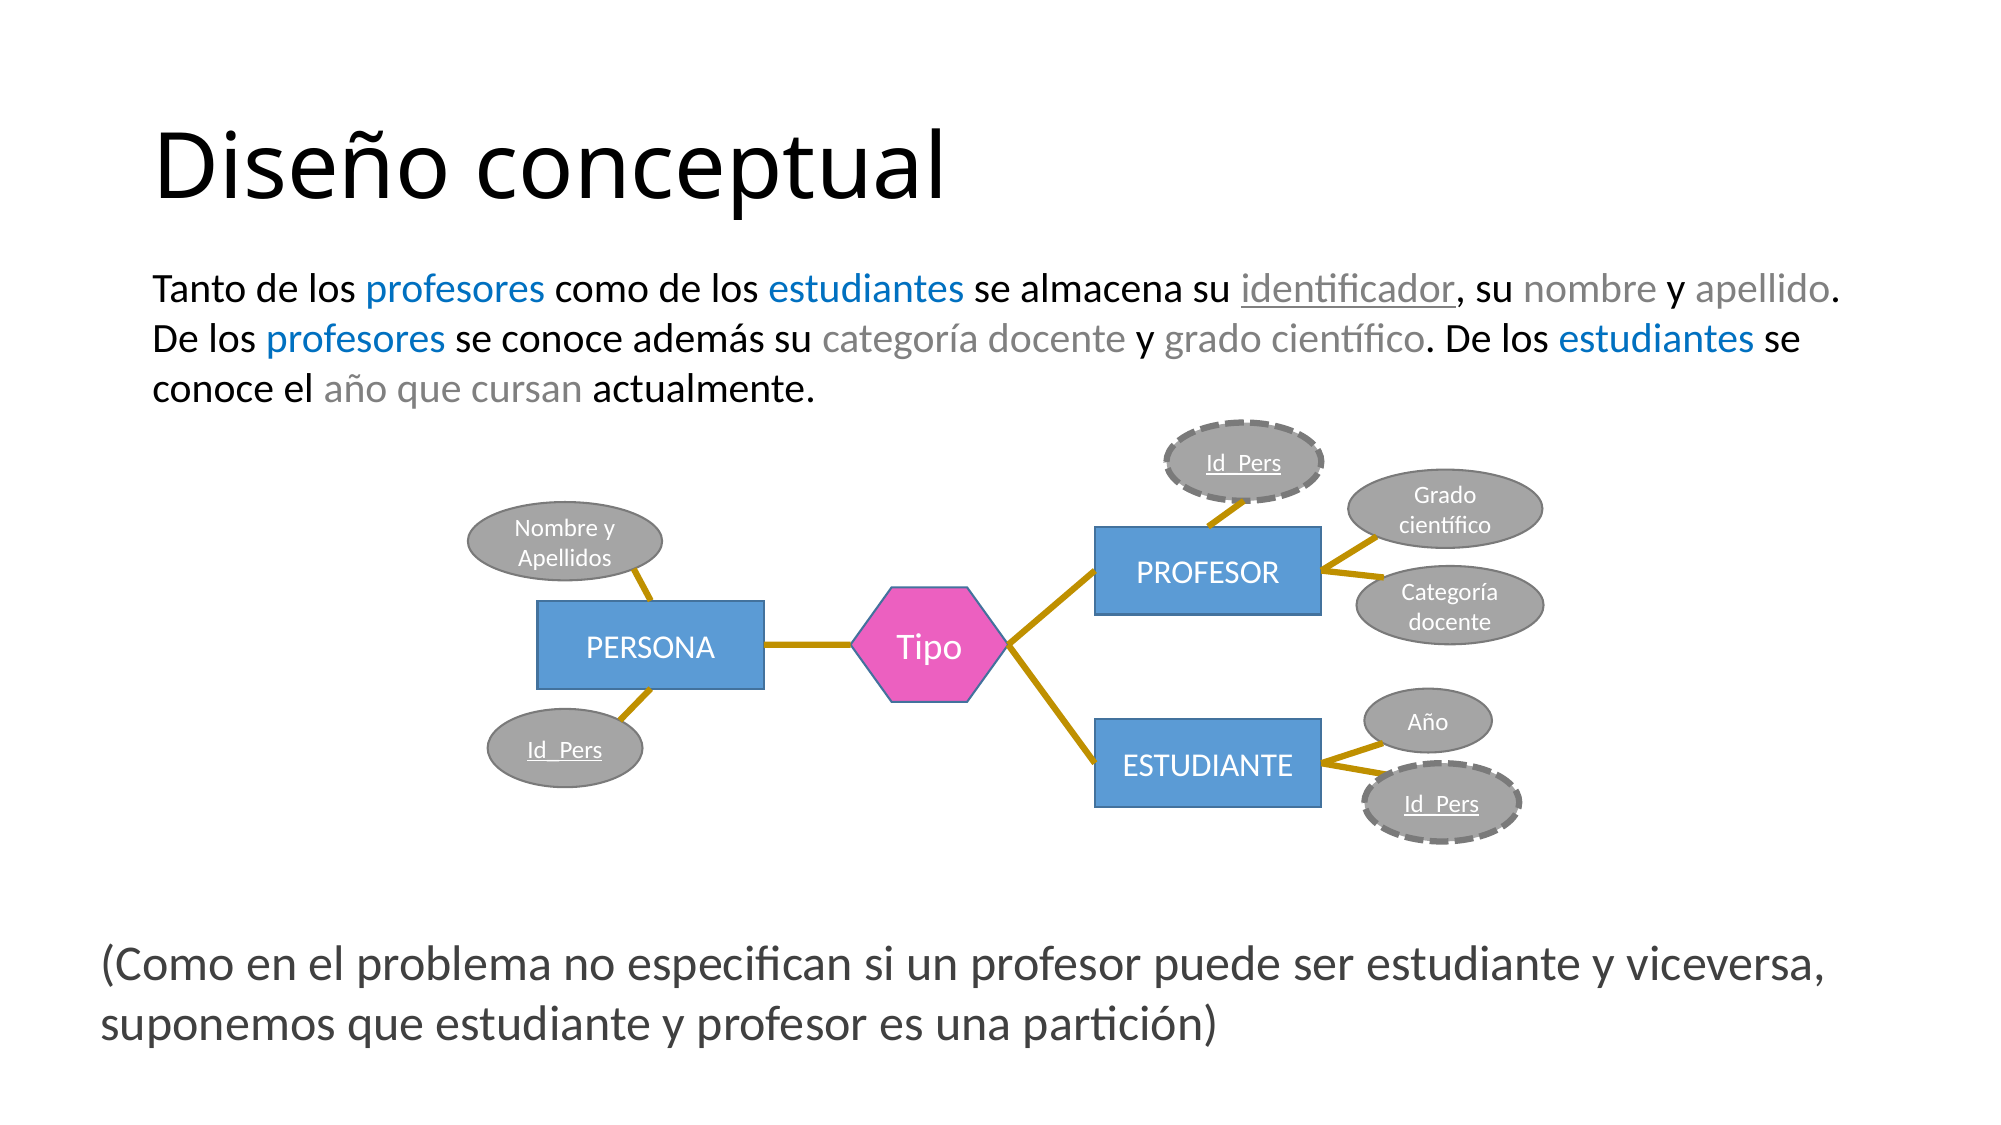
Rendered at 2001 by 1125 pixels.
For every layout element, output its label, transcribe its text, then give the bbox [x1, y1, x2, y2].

text_box Id_Pers [1363, 762, 1521, 843]
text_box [619, 688, 651, 721]
text_box Tipo [851, 586, 1007, 703]
text_box (Como en el problema no especifican si un profesor puede ser estudiante y viceversa, suponemos que estudiante y profesor es una partición) [85, 923, 1914, 1058]
text_box Nombre y Apellidos [466, 500, 664, 582]
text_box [1008, 644, 1095, 764]
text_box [1321, 743, 1383, 763]
text_box Id_Pers [1165, 421, 1323, 502]
text_box Grado científico [1347, 468, 1544, 549]
text_box ESTUDIANTE [1094, 718, 1322, 808]
title Diseño conceptual [137, 59, 1863, 253]
text_box Categoría docente [1355, 564, 1545, 646]
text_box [1321, 570, 1384, 578]
text_box Año [1363, 687, 1494, 754]
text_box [1208, 500, 1244, 527]
text_box Id_Pers [486, 707, 644, 789]
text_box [1321, 763, 1388, 775]
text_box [633, 568, 651, 601]
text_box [1008, 570, 1095, 644]
list Tanto de los profesores como de los estudiantes se almacena su identificador, su nombre y apellido. De los profesores se conoce además su categoría docente y grado científico. De los estudiantes se conoce el año que cursan actualmente. [137, 253, 1863, 464]
text_box PROFESOR [1094, 526, 1322, 616]
text_box PERSONA [536, 600, 765, 690]
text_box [1321, 536, 1377, 570]
